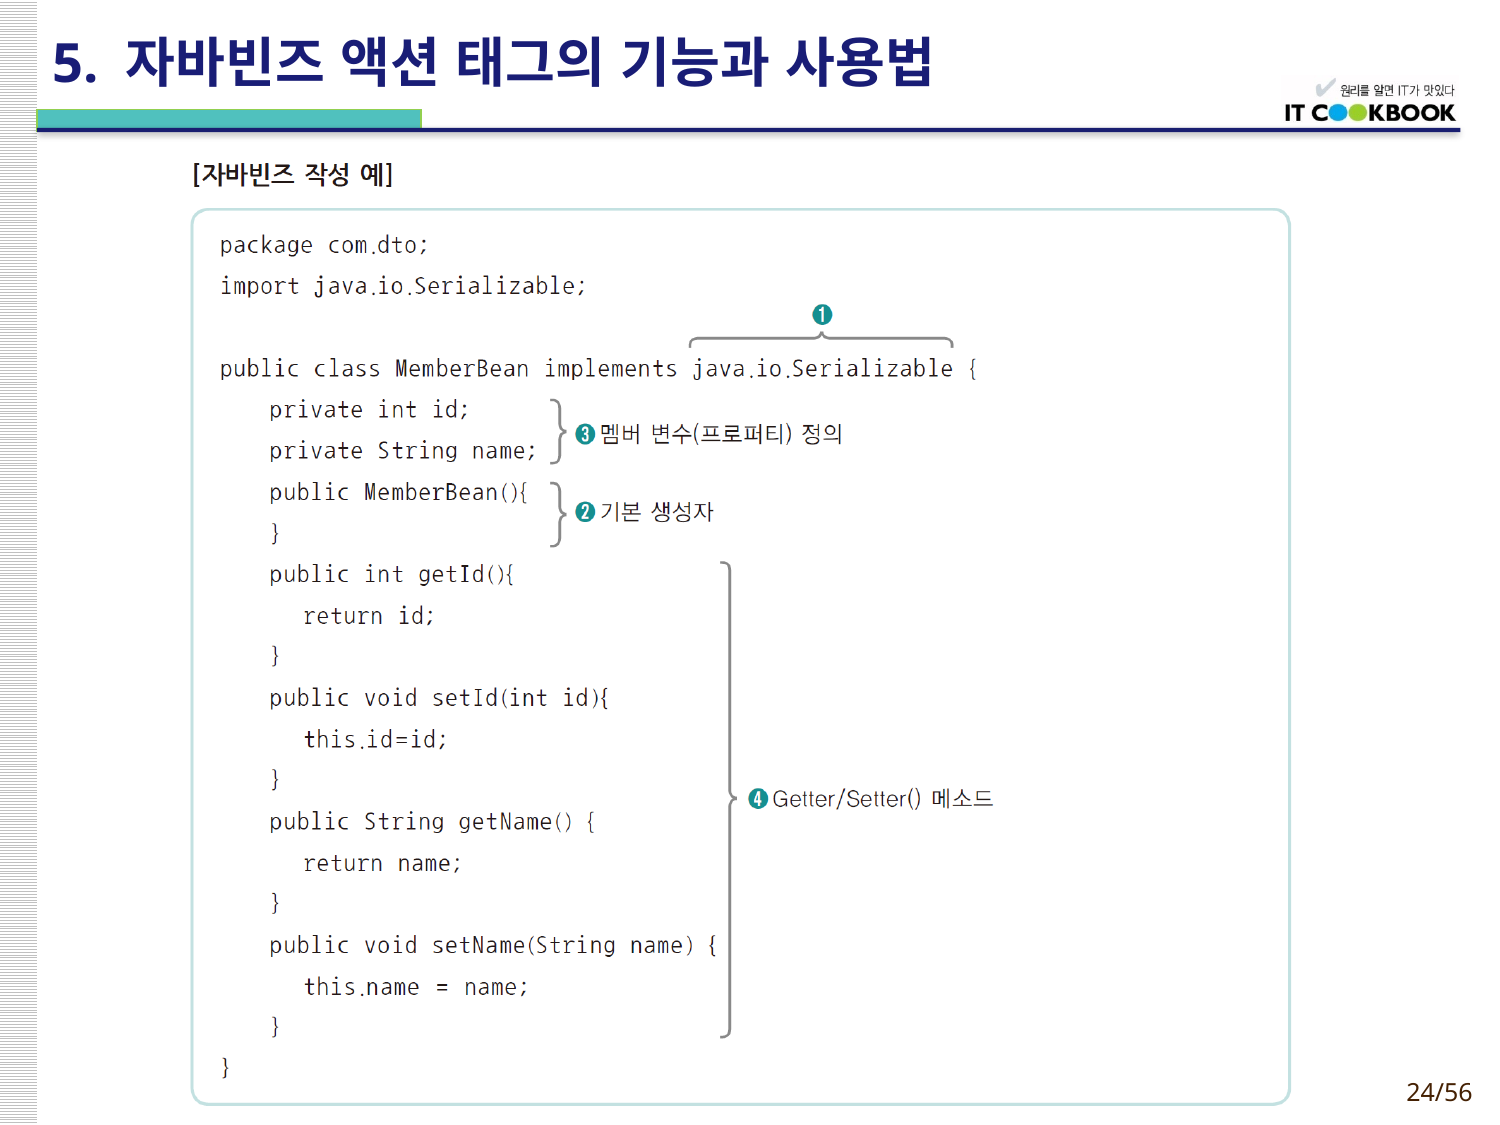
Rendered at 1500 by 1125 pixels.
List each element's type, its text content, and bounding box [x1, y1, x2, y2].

picture [1281, 75, 1459, 123]
title 5. 자바빈즈 액션 태그의 기능과 사용법 [37, 13, 1278, 109]
picture [182, 148, 1294, 1109]
